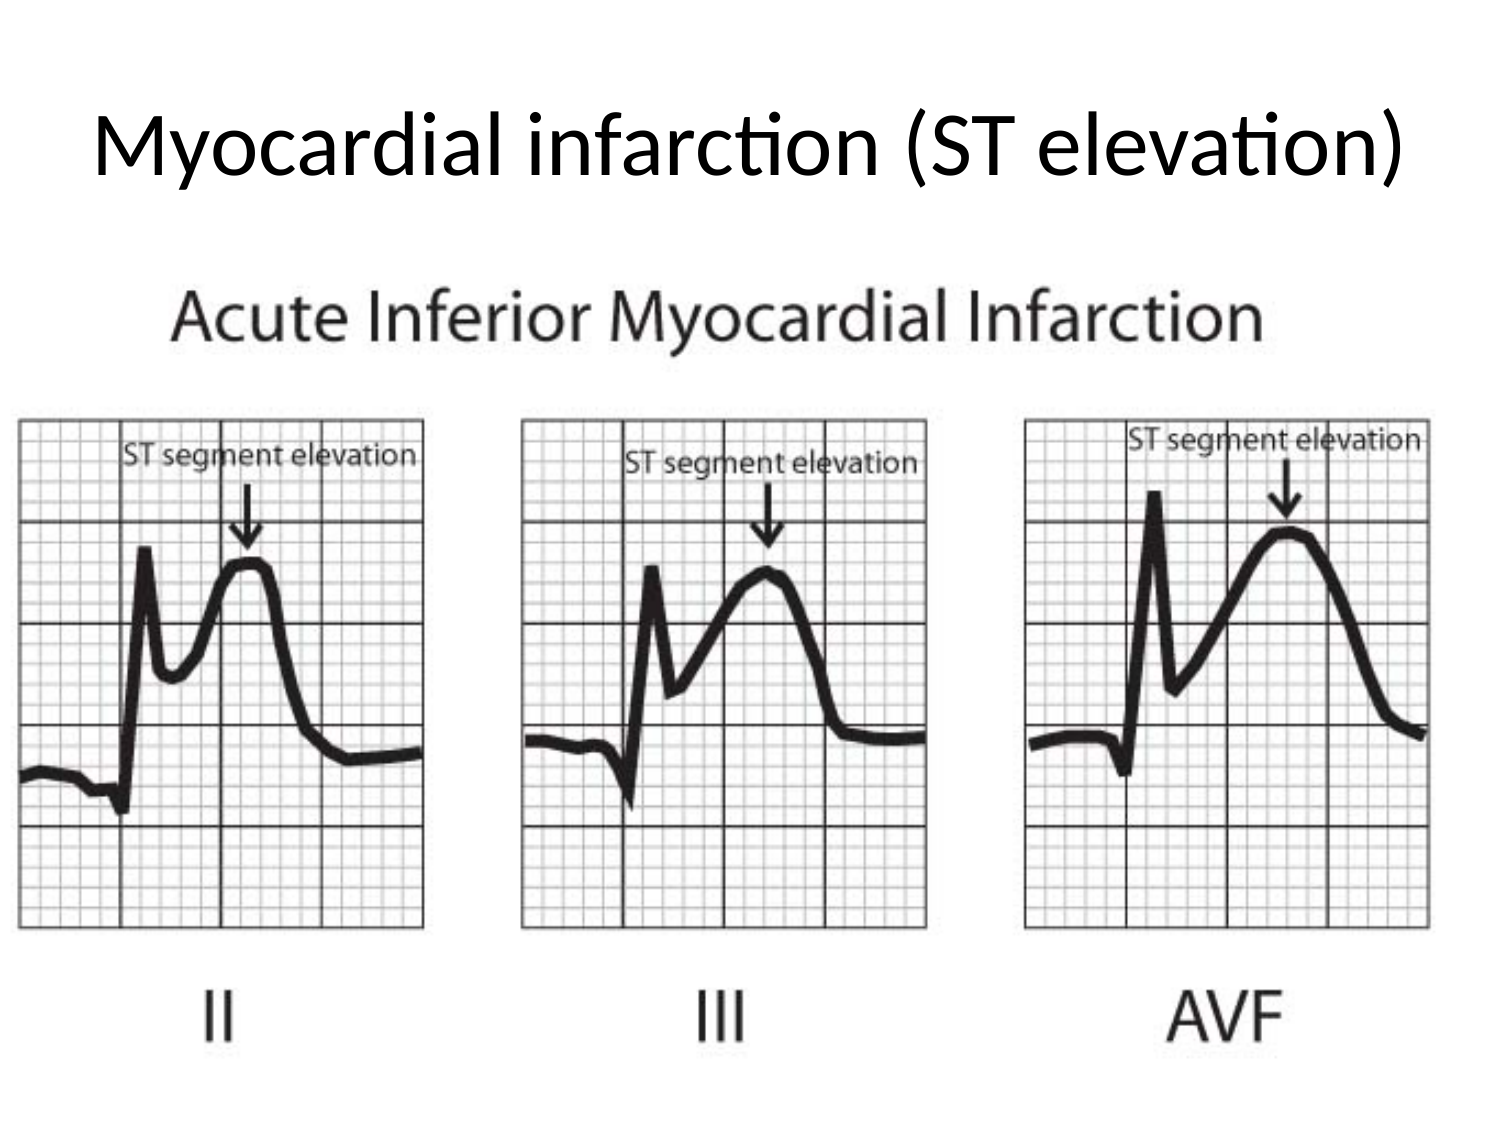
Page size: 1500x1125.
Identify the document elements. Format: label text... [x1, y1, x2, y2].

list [0, 266, 1463, 1083]
title Myocardial infarction (ST elevation) [75, 45, 1425, 233]
